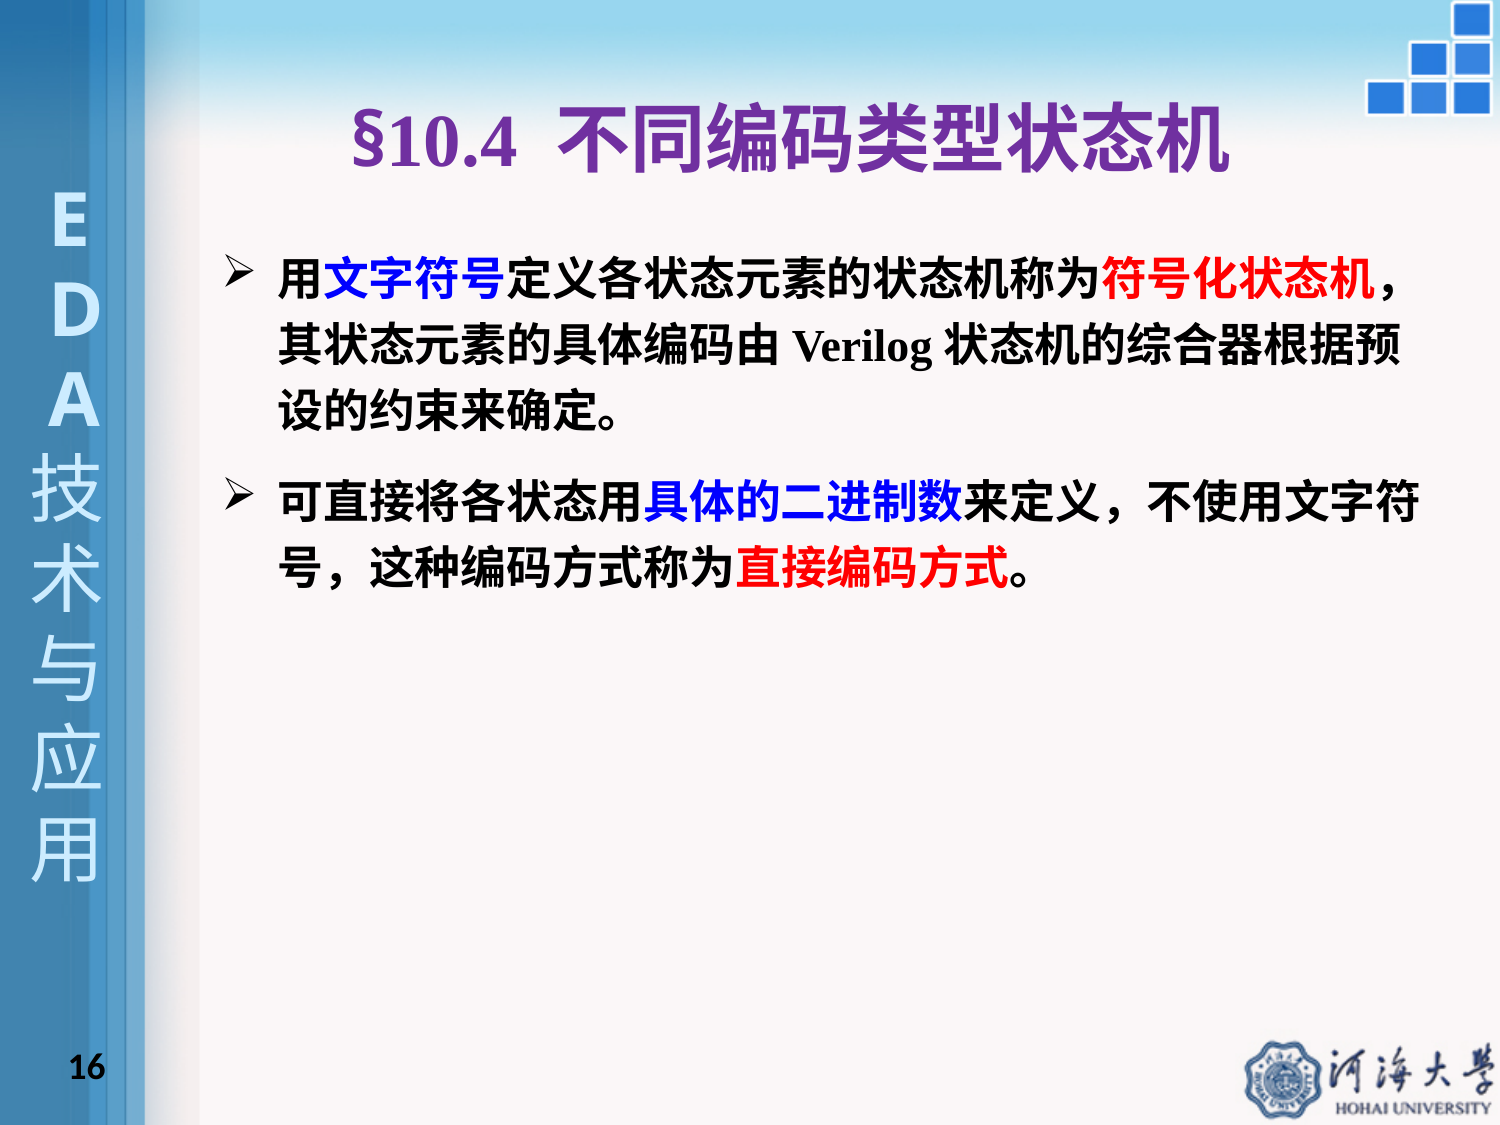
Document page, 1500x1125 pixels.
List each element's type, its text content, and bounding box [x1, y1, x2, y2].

title §10.4 不同编码类型状态机 [192, 42, 1388, 231]
text_box 用文字符号定义各状态元素的状态机称为符号化状态机，其状态元素的具体编码由Verilog状态机的综合器根据预设的约束来确定。 可直接将各状态用具体的二进制数来定义，不使用文字符号，这种编码方式称为直接编码方式。 [206, 231, 1447, 601]
text_box 16 [53, 1035, 148, 1103]
picture [0, 0, 1500, 1125]
text_box E D A技术与应用 [14, 164, 136, 900]
